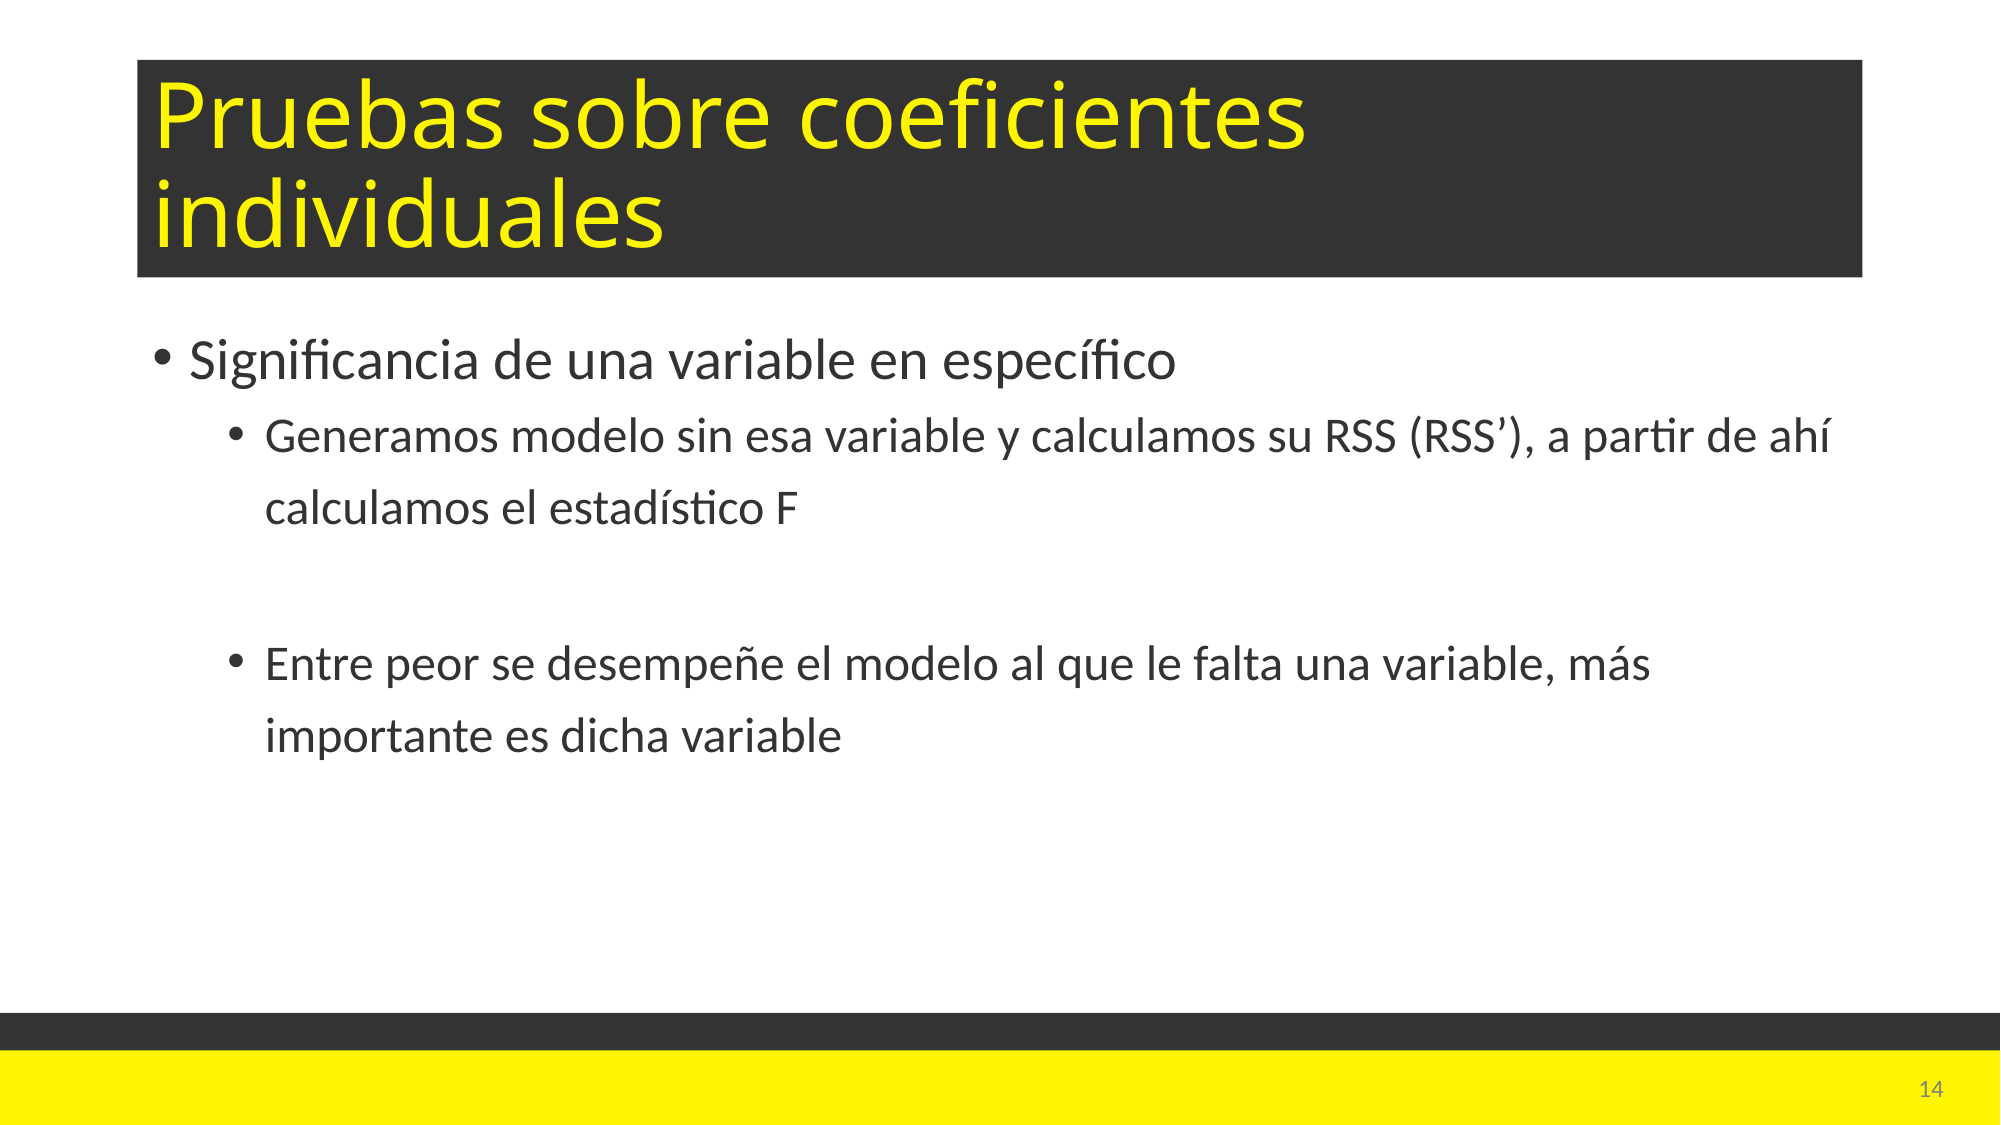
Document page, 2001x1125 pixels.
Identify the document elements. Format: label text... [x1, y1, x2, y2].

title Pruebas sobre coeficientes individuales [137, 59, 1863, 278]
